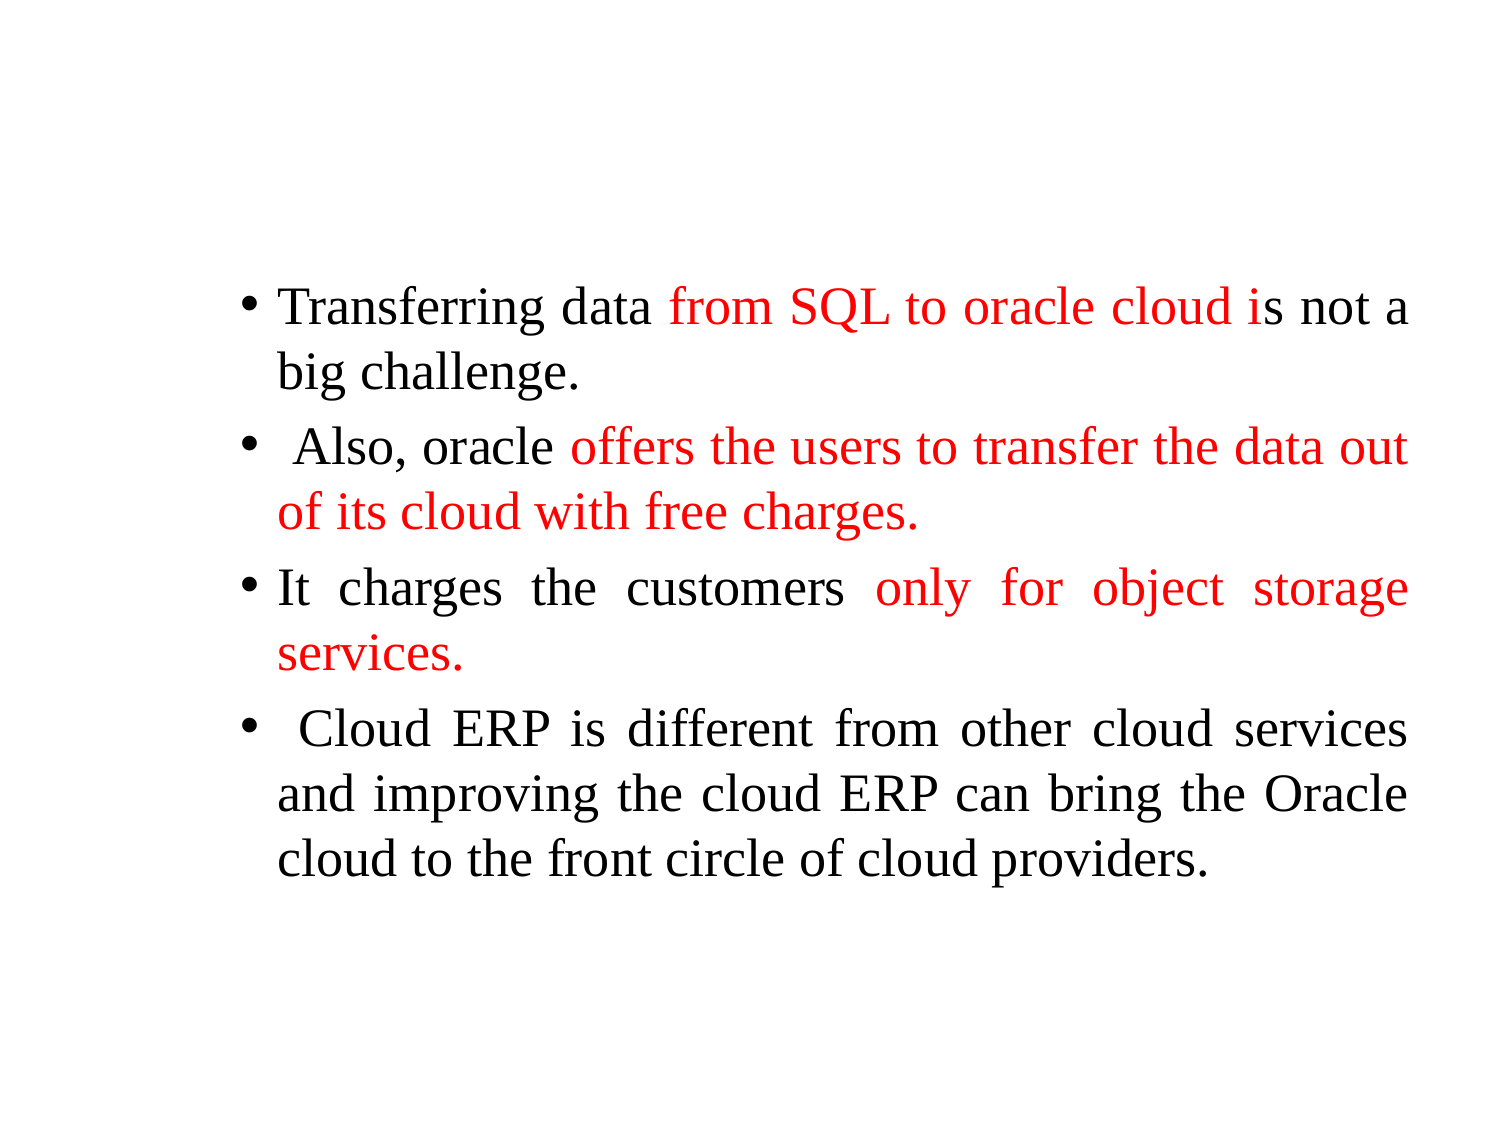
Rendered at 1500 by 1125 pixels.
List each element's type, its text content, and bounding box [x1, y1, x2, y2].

list Transferring data from SQL to oracle cloud is not a big challenge. Also, oracle offers the users to transfer the data out of its cloud with free charges. It charges the customers only for object storage services. Cloud ERP is different from other cloud services and improving the cloud ERP can bring the Oracle cloud to the front circle of cloud providers. [75, 262, 1425, 1005]
